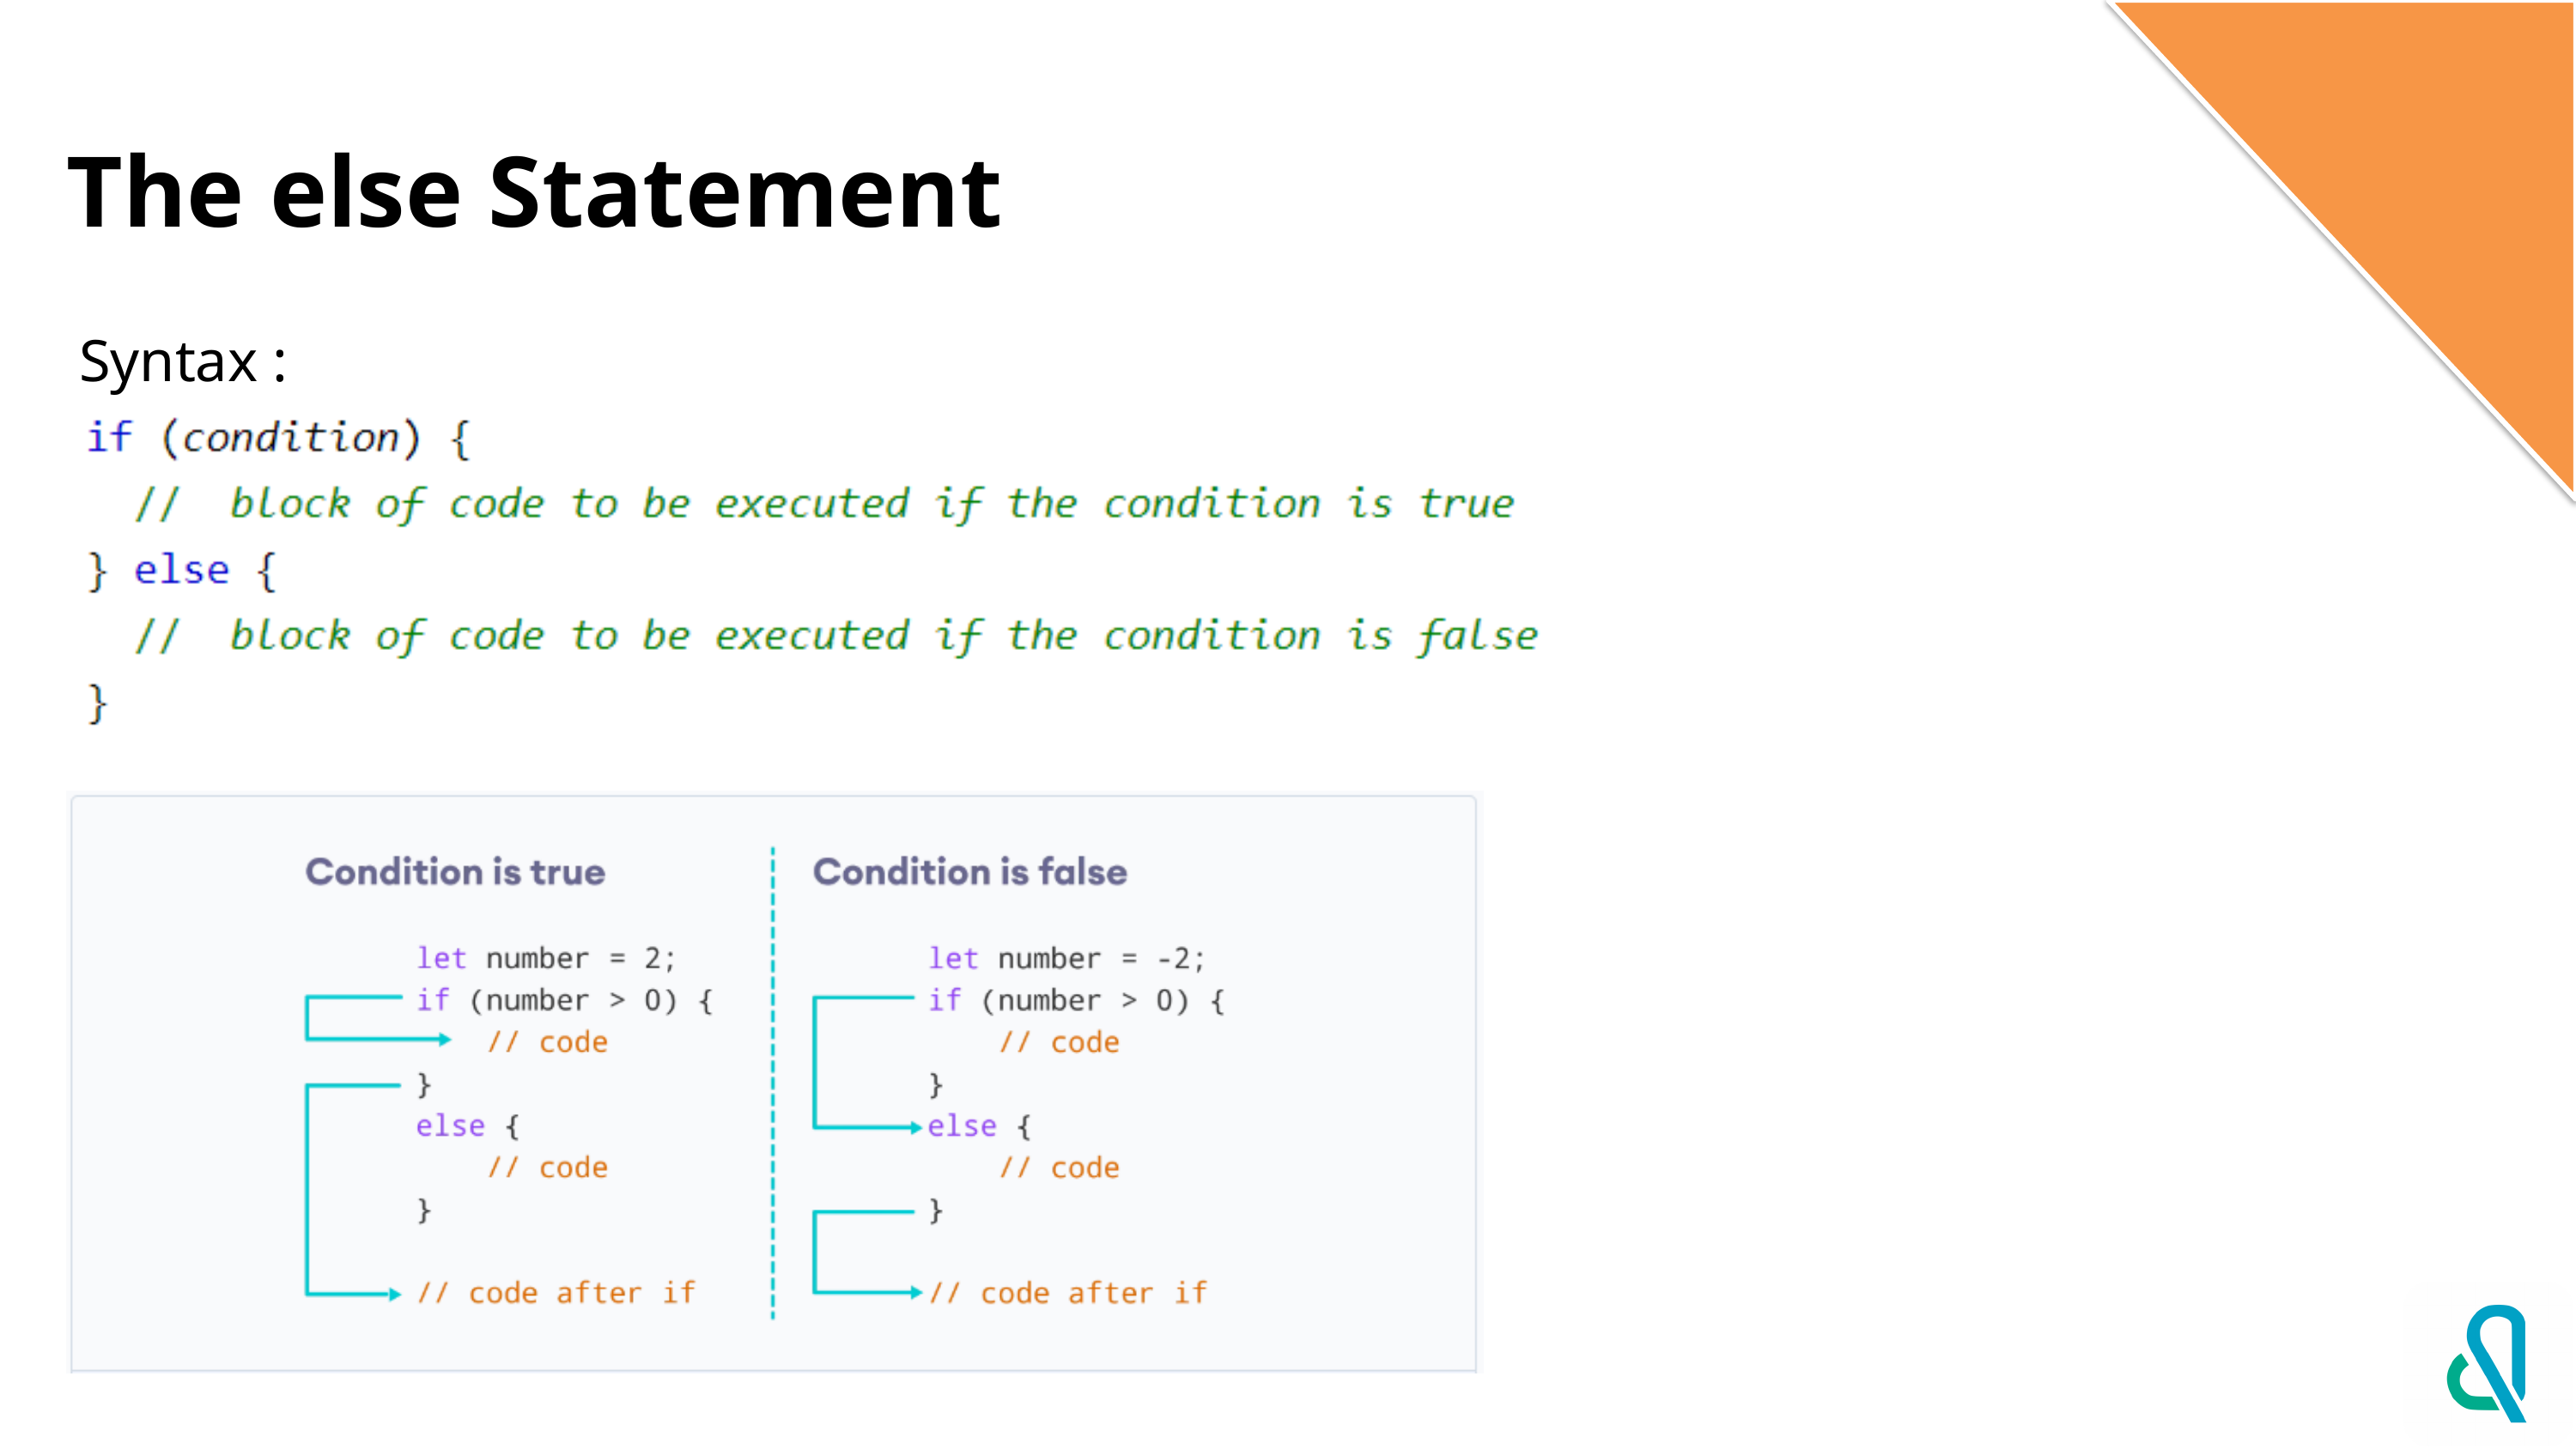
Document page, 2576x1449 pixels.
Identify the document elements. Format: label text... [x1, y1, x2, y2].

title The else Statement [66, 130, 1005, 372]
text_box [2403, 1282, 2573, 1446]
text_box Syntax : [66, 318, 411, 400]
picture [66, 400, 1576, 742]
picture [66, 791, 1484, 1373]
text_box [2105, 0, 2576, 502]
